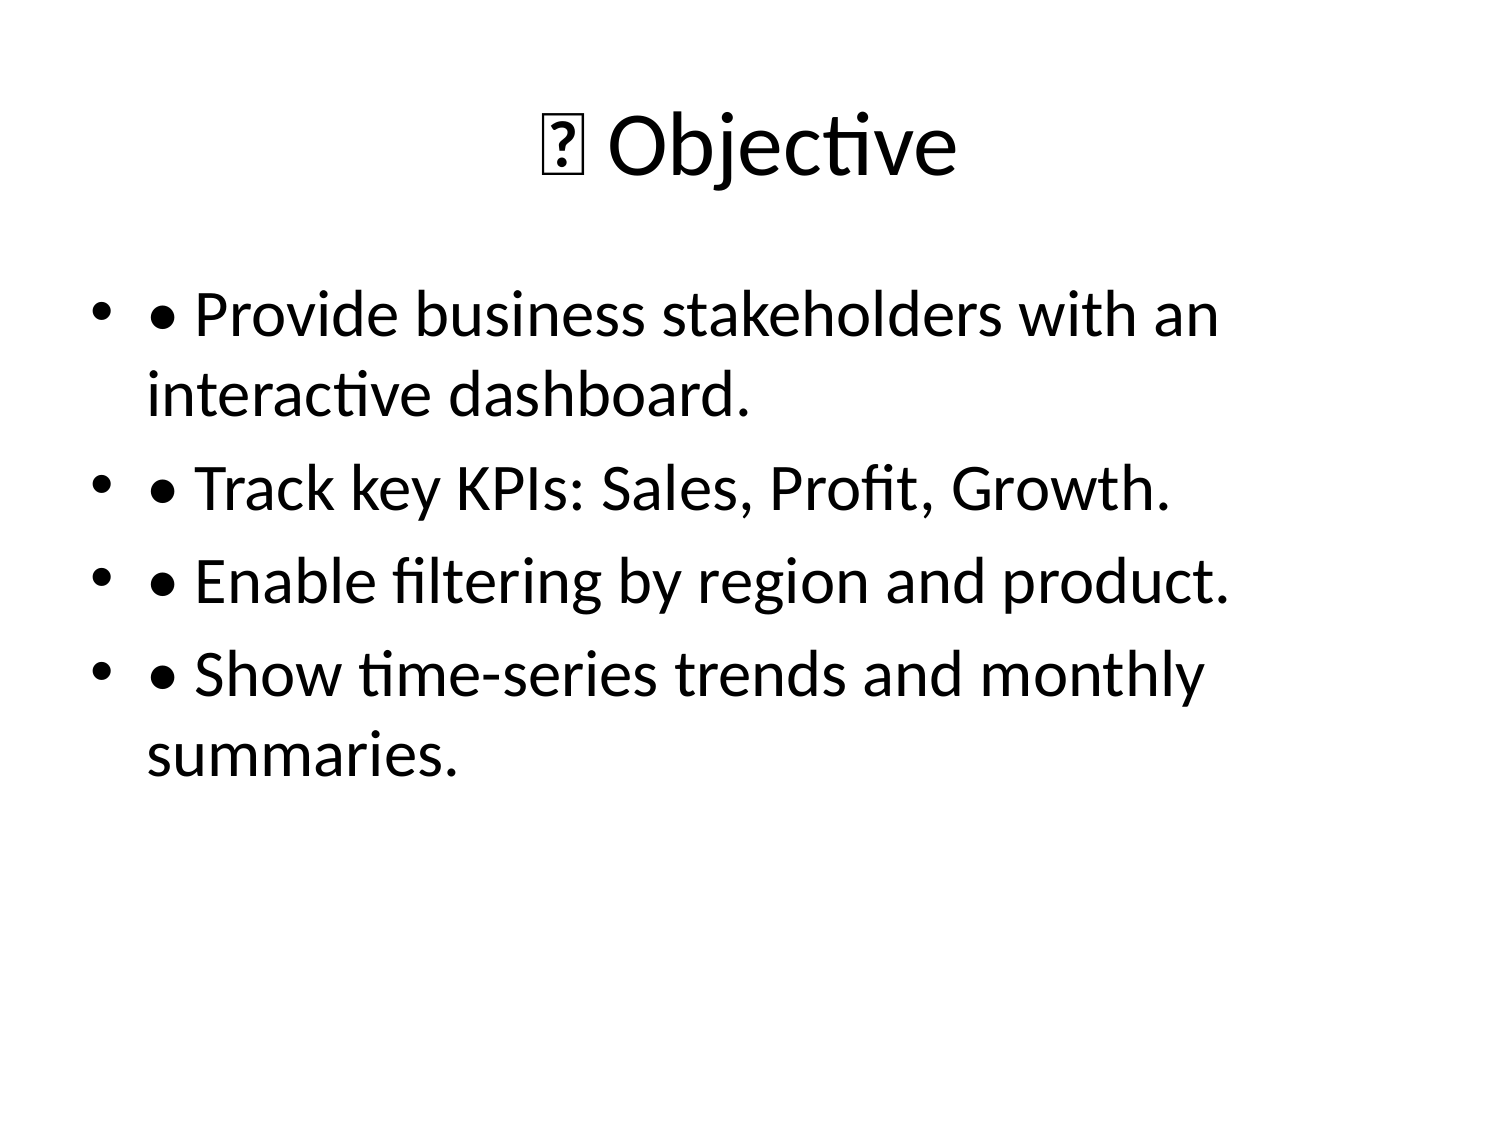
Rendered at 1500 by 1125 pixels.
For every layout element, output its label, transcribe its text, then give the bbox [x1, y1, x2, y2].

title 🎯 Objective [75, 45, 1425, 233]
list • Provide business stakeholders with an interactive dashboard. • Track key KPIs: Sales, Profit, Growth. • Enable filtering by region and product. • Show time-series trends and monthly summaries. [75, 262, 1425, 1005]
